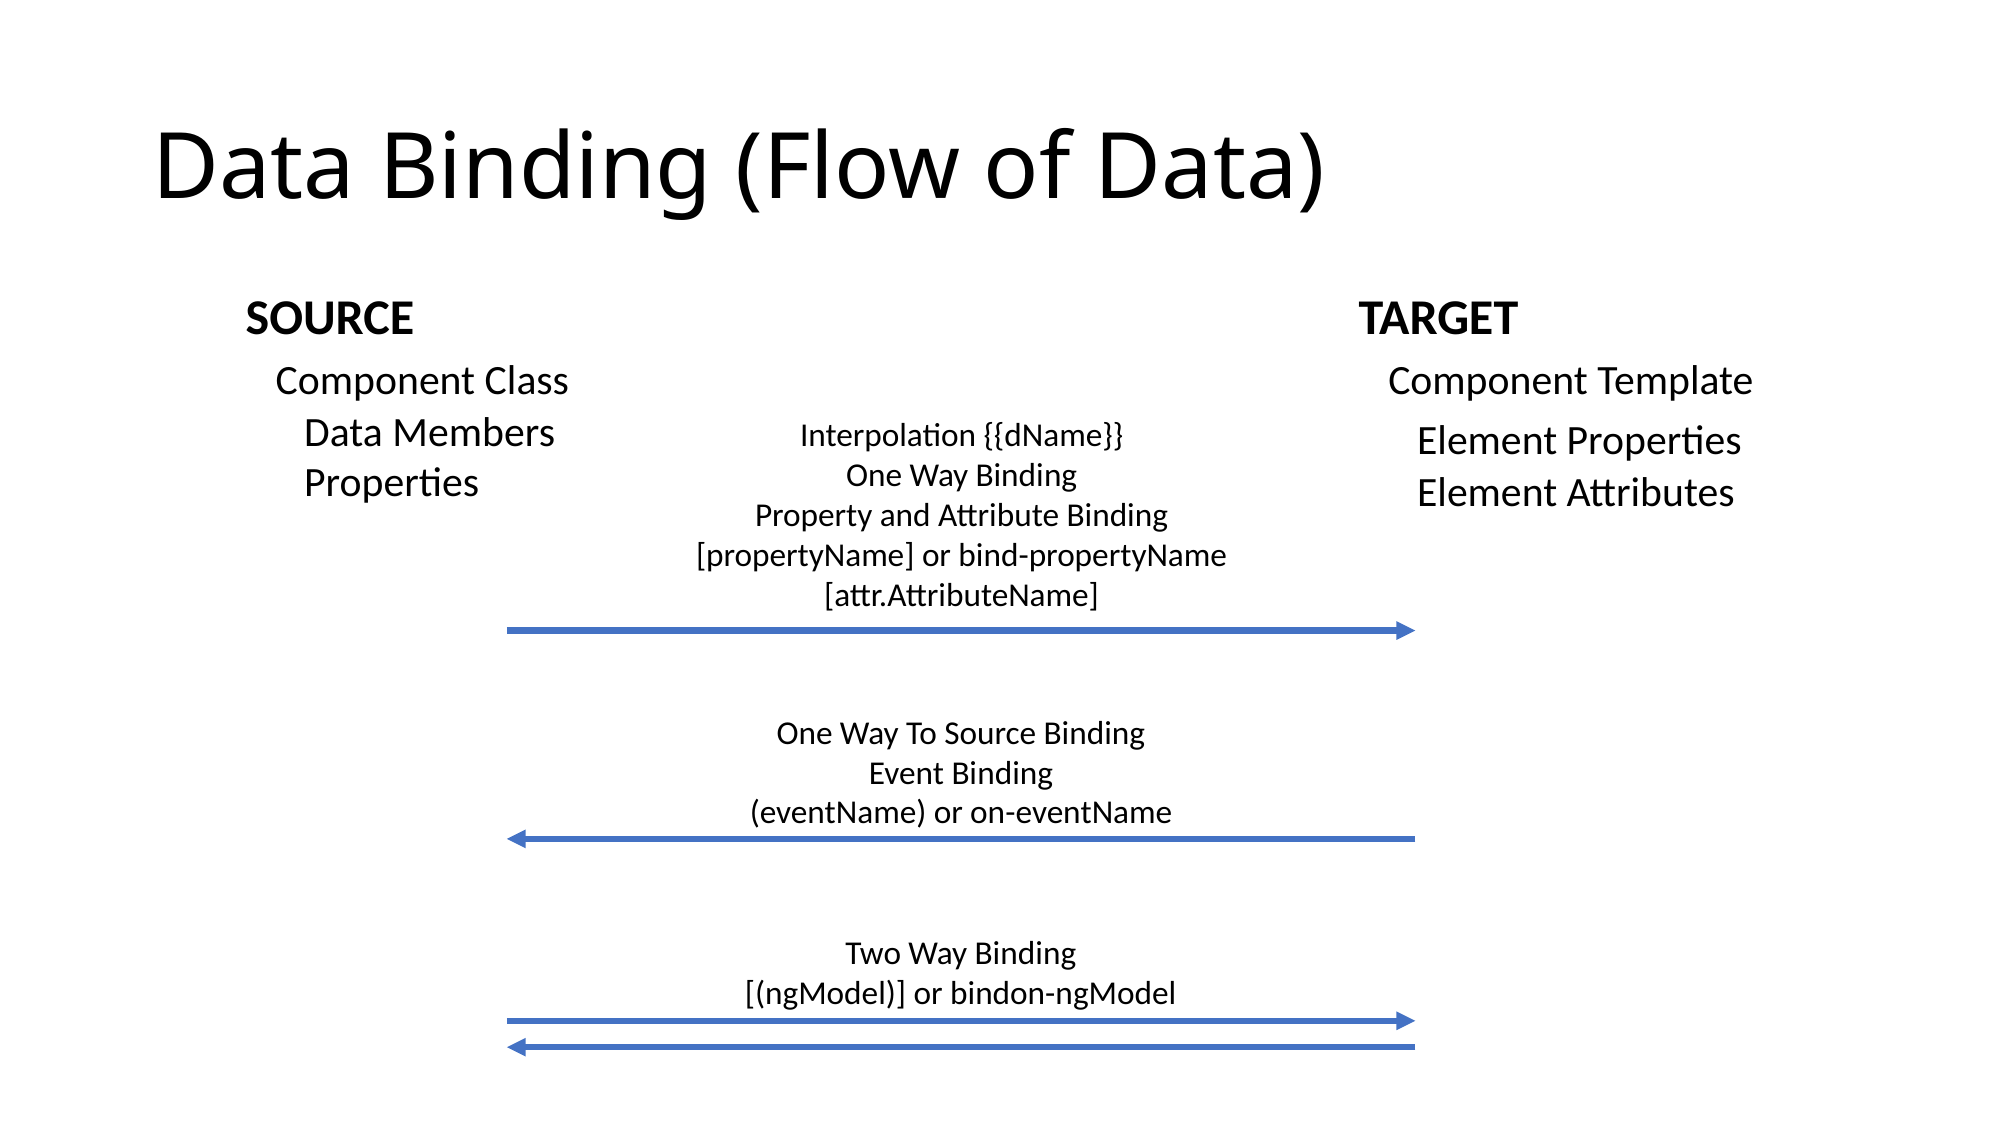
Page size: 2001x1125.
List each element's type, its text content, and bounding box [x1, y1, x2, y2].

text_box TARGET Component Template Element Properties Element Attributes [1343, 277, 1769, 523]
title Data Binding (Flow of Data) [137, 59, 1863, 278]
text_box SOURCE Component Class Data Members Properties [230, 277, 584, 513]
text_box Interpolation {{dName}} One Way Binding Property and Attribute Binding [propertyName] or bind-propertyName [attr.AttributeName] [681, 406, 1243, 621]
text_box One Way To Source Binding Event Binding (eventName) or on-eventName [734, 703, 1188, 838]
text_box Two Way Binding [(ngModel)] or bindon-ngModel [730, 923, 1192, 1019]
